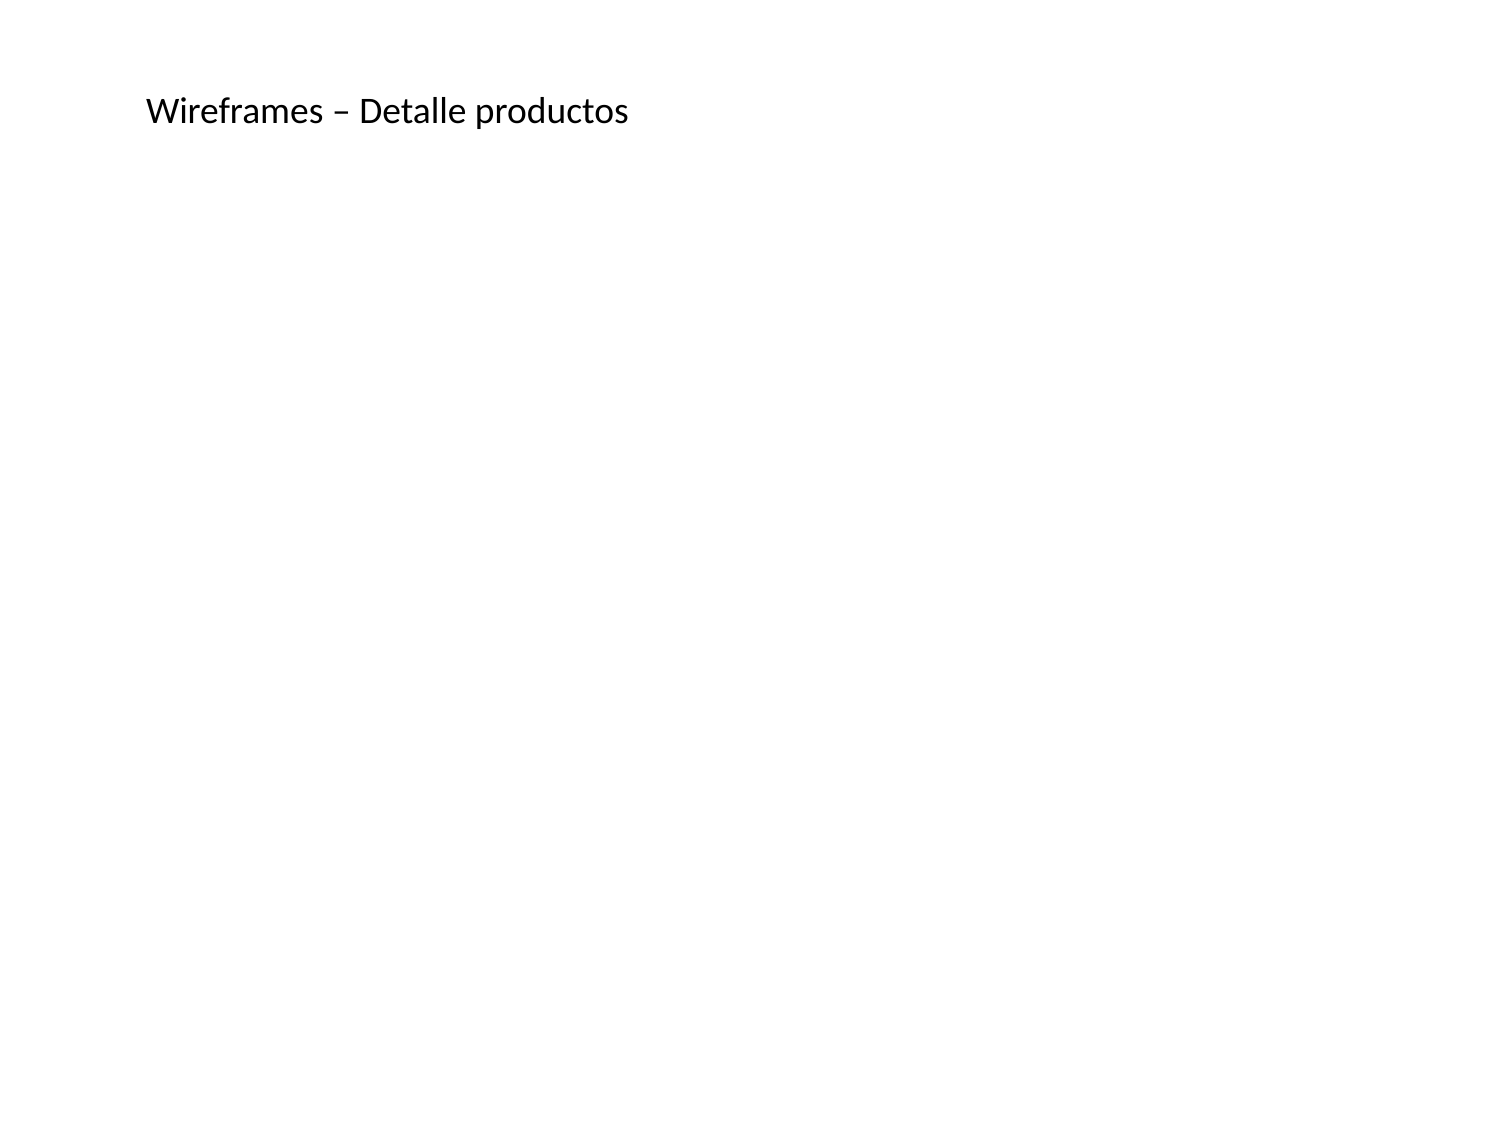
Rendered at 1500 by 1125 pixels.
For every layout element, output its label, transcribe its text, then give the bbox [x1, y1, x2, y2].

text_box Wireframes – Detalle productos [131, 78, 1184, 139]
